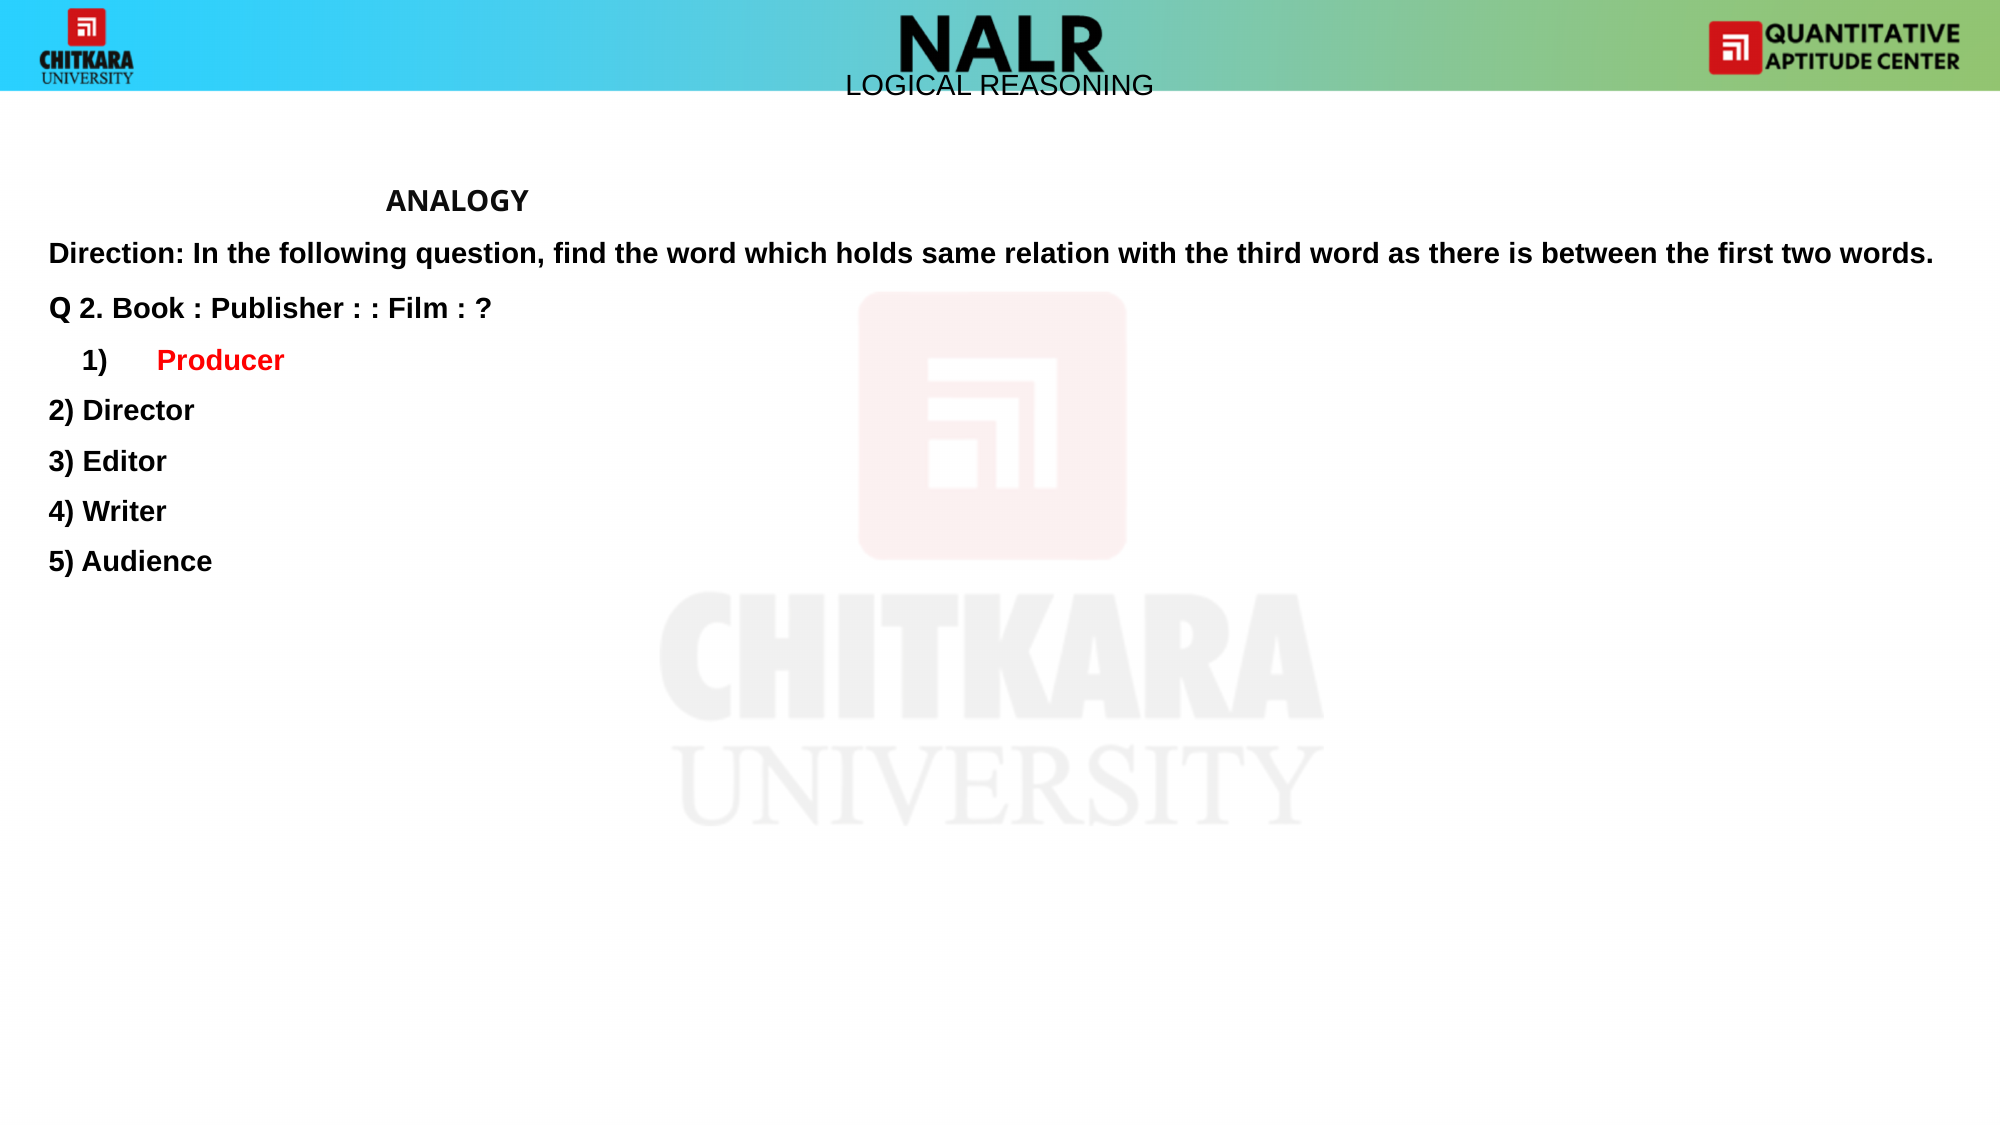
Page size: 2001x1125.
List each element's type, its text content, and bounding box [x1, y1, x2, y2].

title LOGICAL REASONING [41, 31, 1959, 142]
list ANALOGY Direction: In the following question, find the word which holds same relation with the third word as there is between the first two words. Q 2. Book : Publisher : : Film : ? Producer 2) Director 3) Editor 4) Writer 5) Audience [33, 175, 2000, 1053]
picture [0, 0, 2000, 1125]
